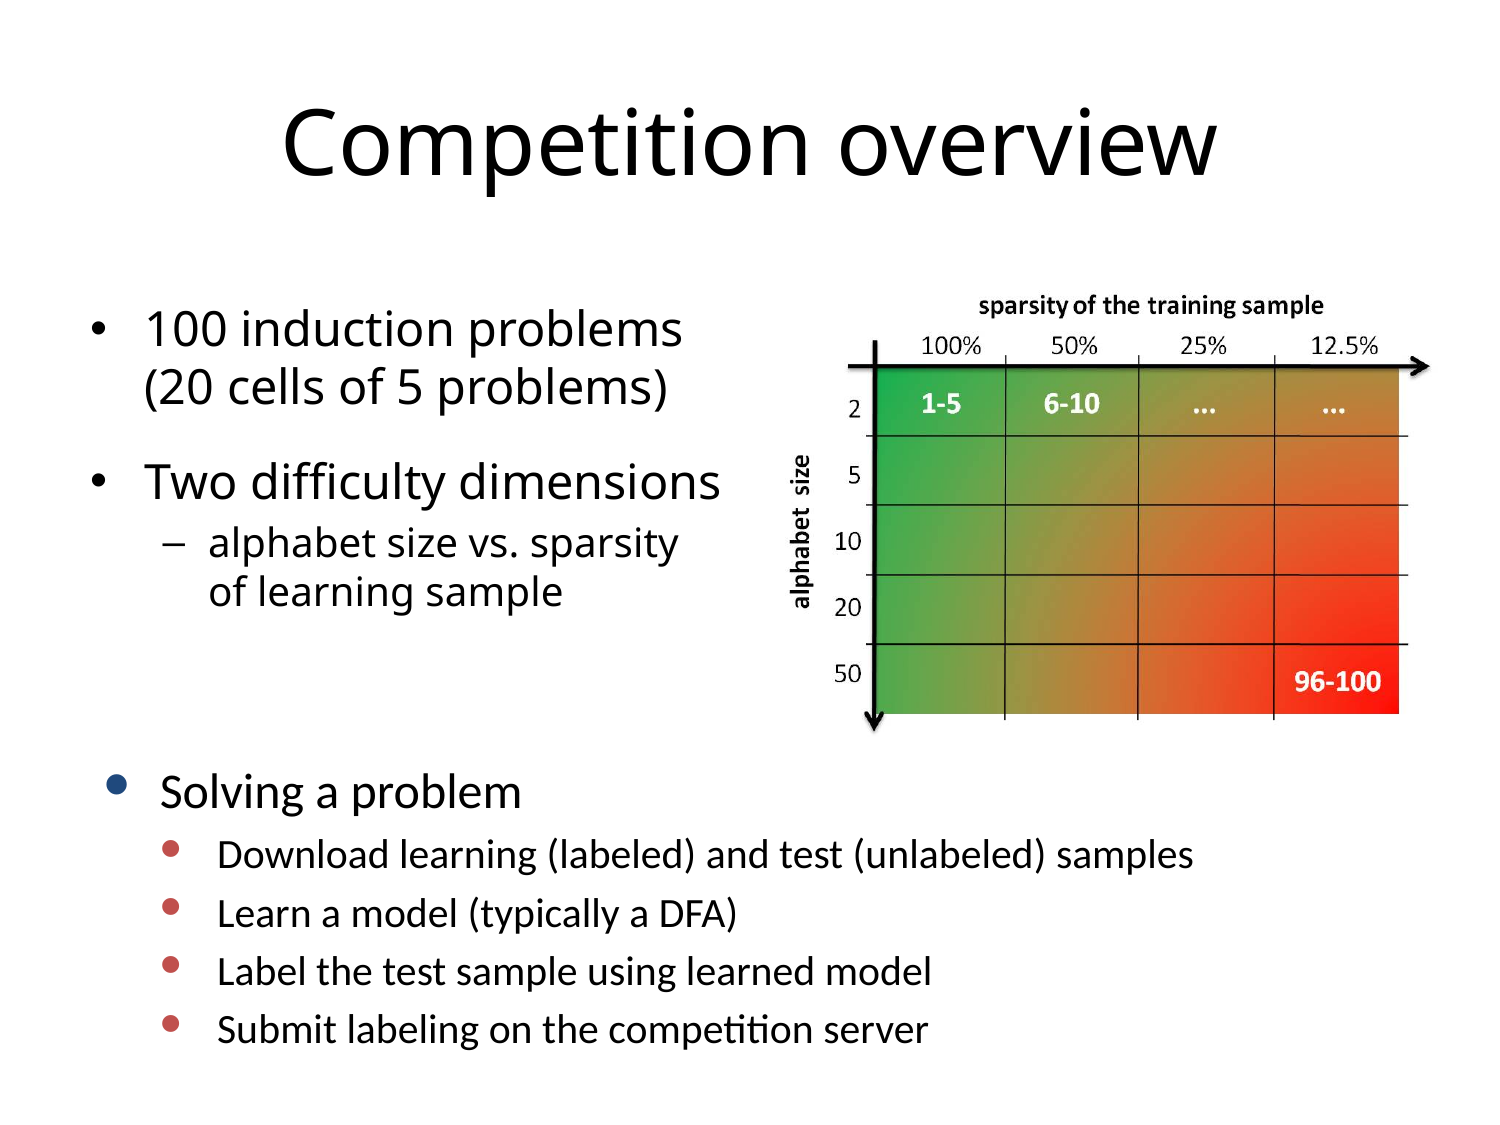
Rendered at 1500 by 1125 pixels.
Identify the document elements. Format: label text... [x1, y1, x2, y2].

picture [773, 278, 1455, 759]
text_box Solving a problem Download learning (labeled) and test (unlabeled) samples Learn a model (typically a DFA) Label the test sample using learned model Submit labeling on the competition server [88, 751, 1365, 1083]
list 100 induction problems (20 cells of 5 problems) Two difficulty dimensions alphabet size vs. sparsity of learning sample [75, 290, 739, 634]
title Competition overview [75, 45, 1425, 233]
